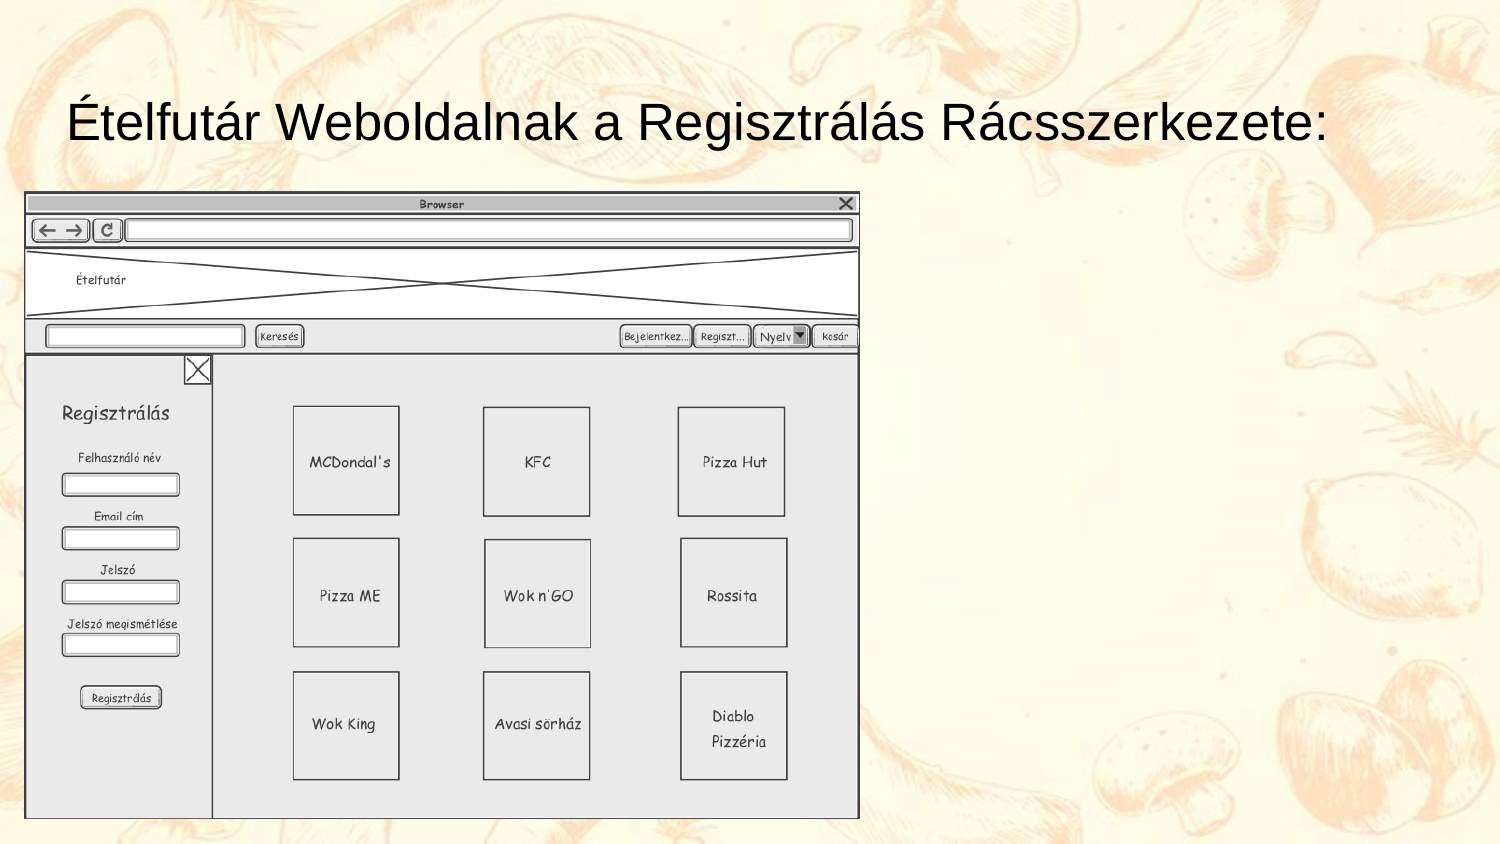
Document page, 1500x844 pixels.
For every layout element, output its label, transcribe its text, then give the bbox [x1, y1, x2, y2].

picture [0, 0, 1500, 844]
title Ételfutár Weboldalnak a Regisztrálás Rácsszerkezete: [51, 72, 1449, 167]
